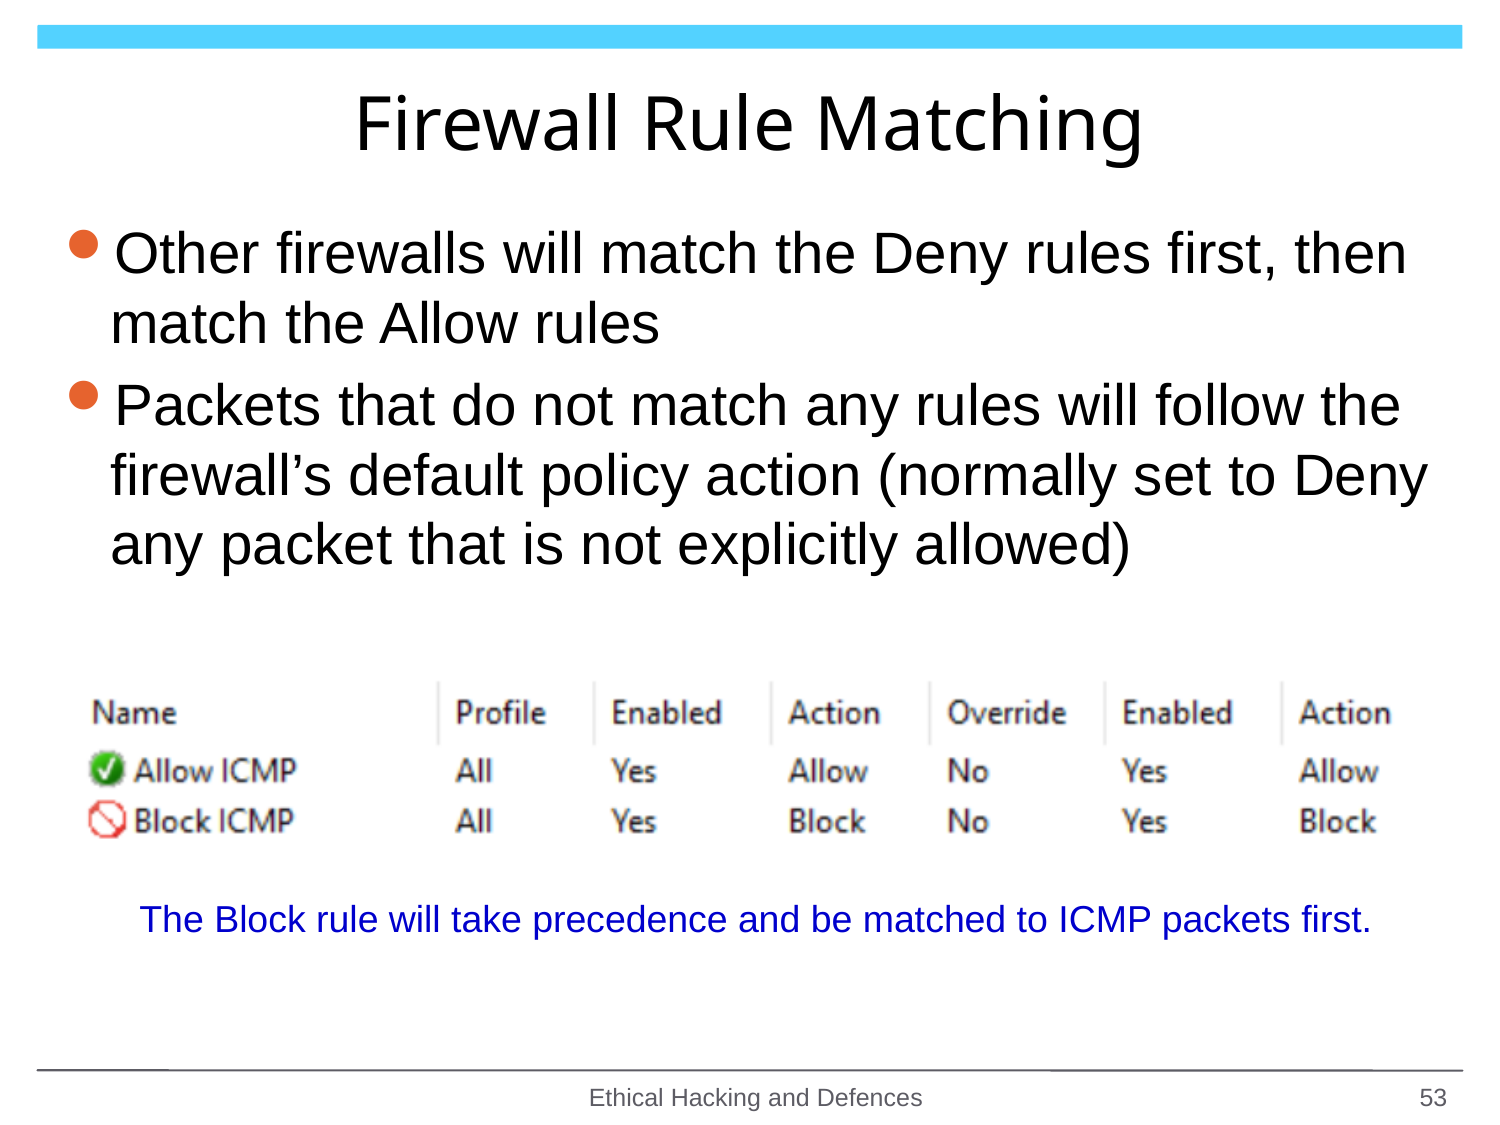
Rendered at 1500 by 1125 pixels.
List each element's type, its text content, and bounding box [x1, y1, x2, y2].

picture [82, 680, 1431, 847]
title Firewall Rule Matching [50, 45, 1450, 197]
list Other firewalls will match the Deny rules first, then match the Allow rules Packets that do not match any rules will follow the firewall’s default policy action (normally set to Deny any packet that is not explicitly allowed) [50, 208, 1450, 1050]
slide_number 53 [1112, 1069, 1463, 1123]
footer Ethical Hacking and Defences [474, 1069, 1038, 1123]
text_box The Block rule will take precedence and be matched to ICMP packets first. [124, 887, 1388, 948]
